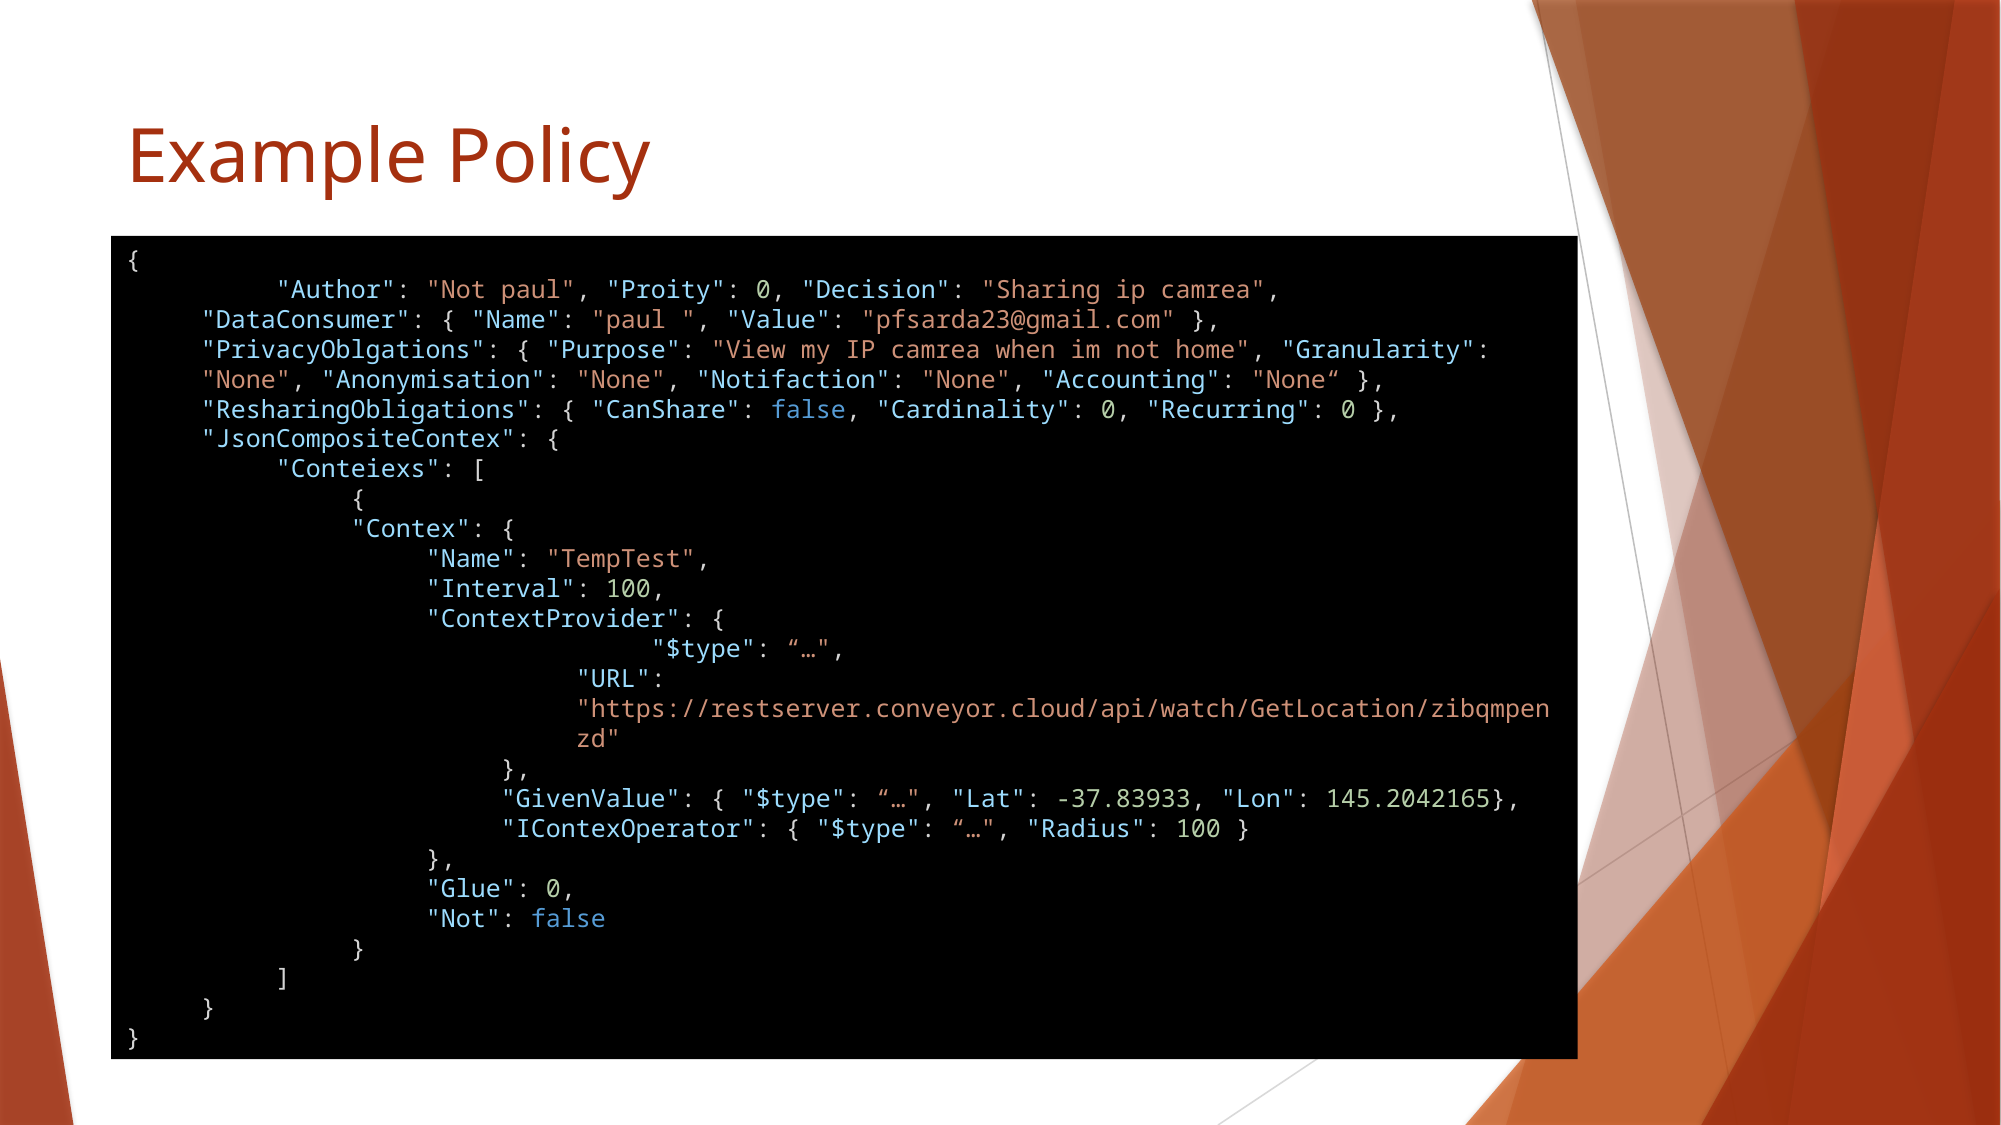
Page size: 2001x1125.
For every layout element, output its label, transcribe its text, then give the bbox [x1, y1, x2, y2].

text_box { "Author": "Not paul", "Proity": 0, "Decision": "Sharing ip camrea", "DataConsumer": { "Name": "paul ", "Value": "pfsarda23@gmail.com" }, "PrivacyOblgations": { "Purpose": "View my IP camrea when im not home", "Granularity": "None", "Anonymisation": "None", "Notifaction": "None", "Accounting": "None“ }, "ResharingObligations": { "CanShare": false, "Cardinality": 0, "Recurring": 0 }, "JsonCompositeContex": { "Conteiexs": [ { "Contex": { "Name": "TempTest", "Interval": 100, "ContextProvider": { "$type": “…", "URL": "https://restserver.conveyor.cloud/api/watch/GetLocation/zibqmpenzd" }, "GivenValue": { "$type": “…", "Lat": -37.83933, "Lon": 145.2042165}, "IContexOperator": { "$type": “…", "Radius": 100 } }, "Glue": 0, "Not": false } ] } } [111, 235, 1578, 1060]
title Example Policy [111, 99, 1522, 235]
